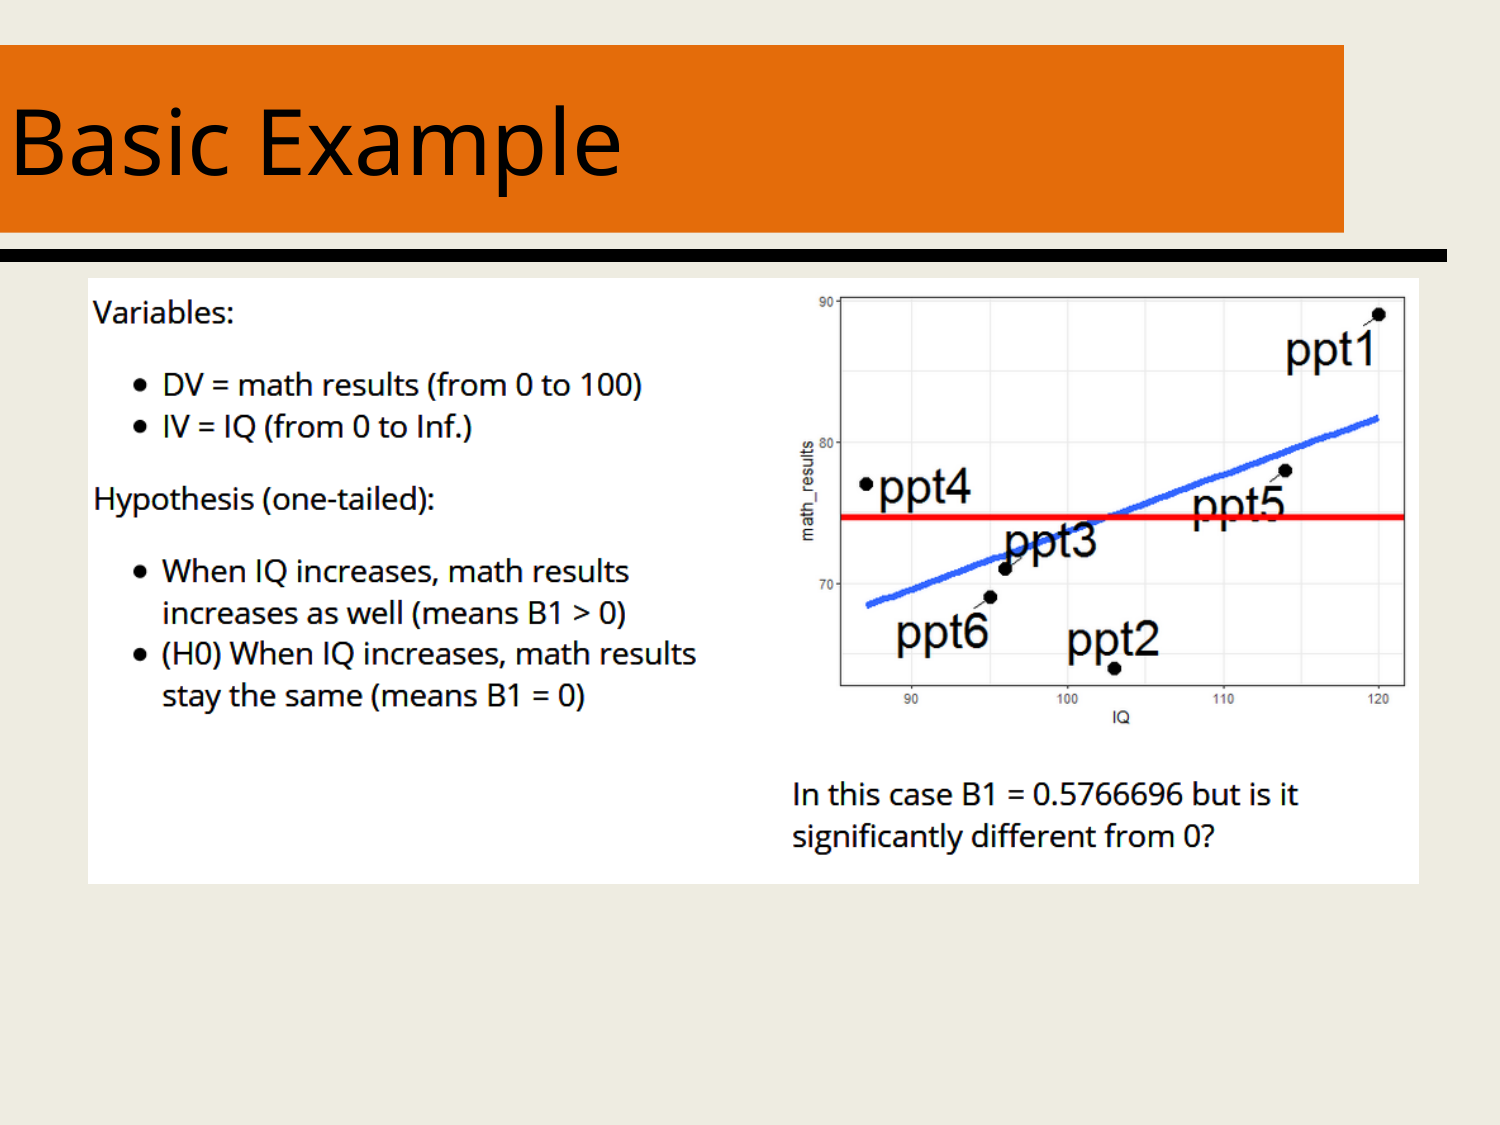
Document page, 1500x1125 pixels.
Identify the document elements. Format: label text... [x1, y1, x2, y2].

title Basic Example [0, 45, 1344, 233]
picture [88, 278, 1420, 885]
